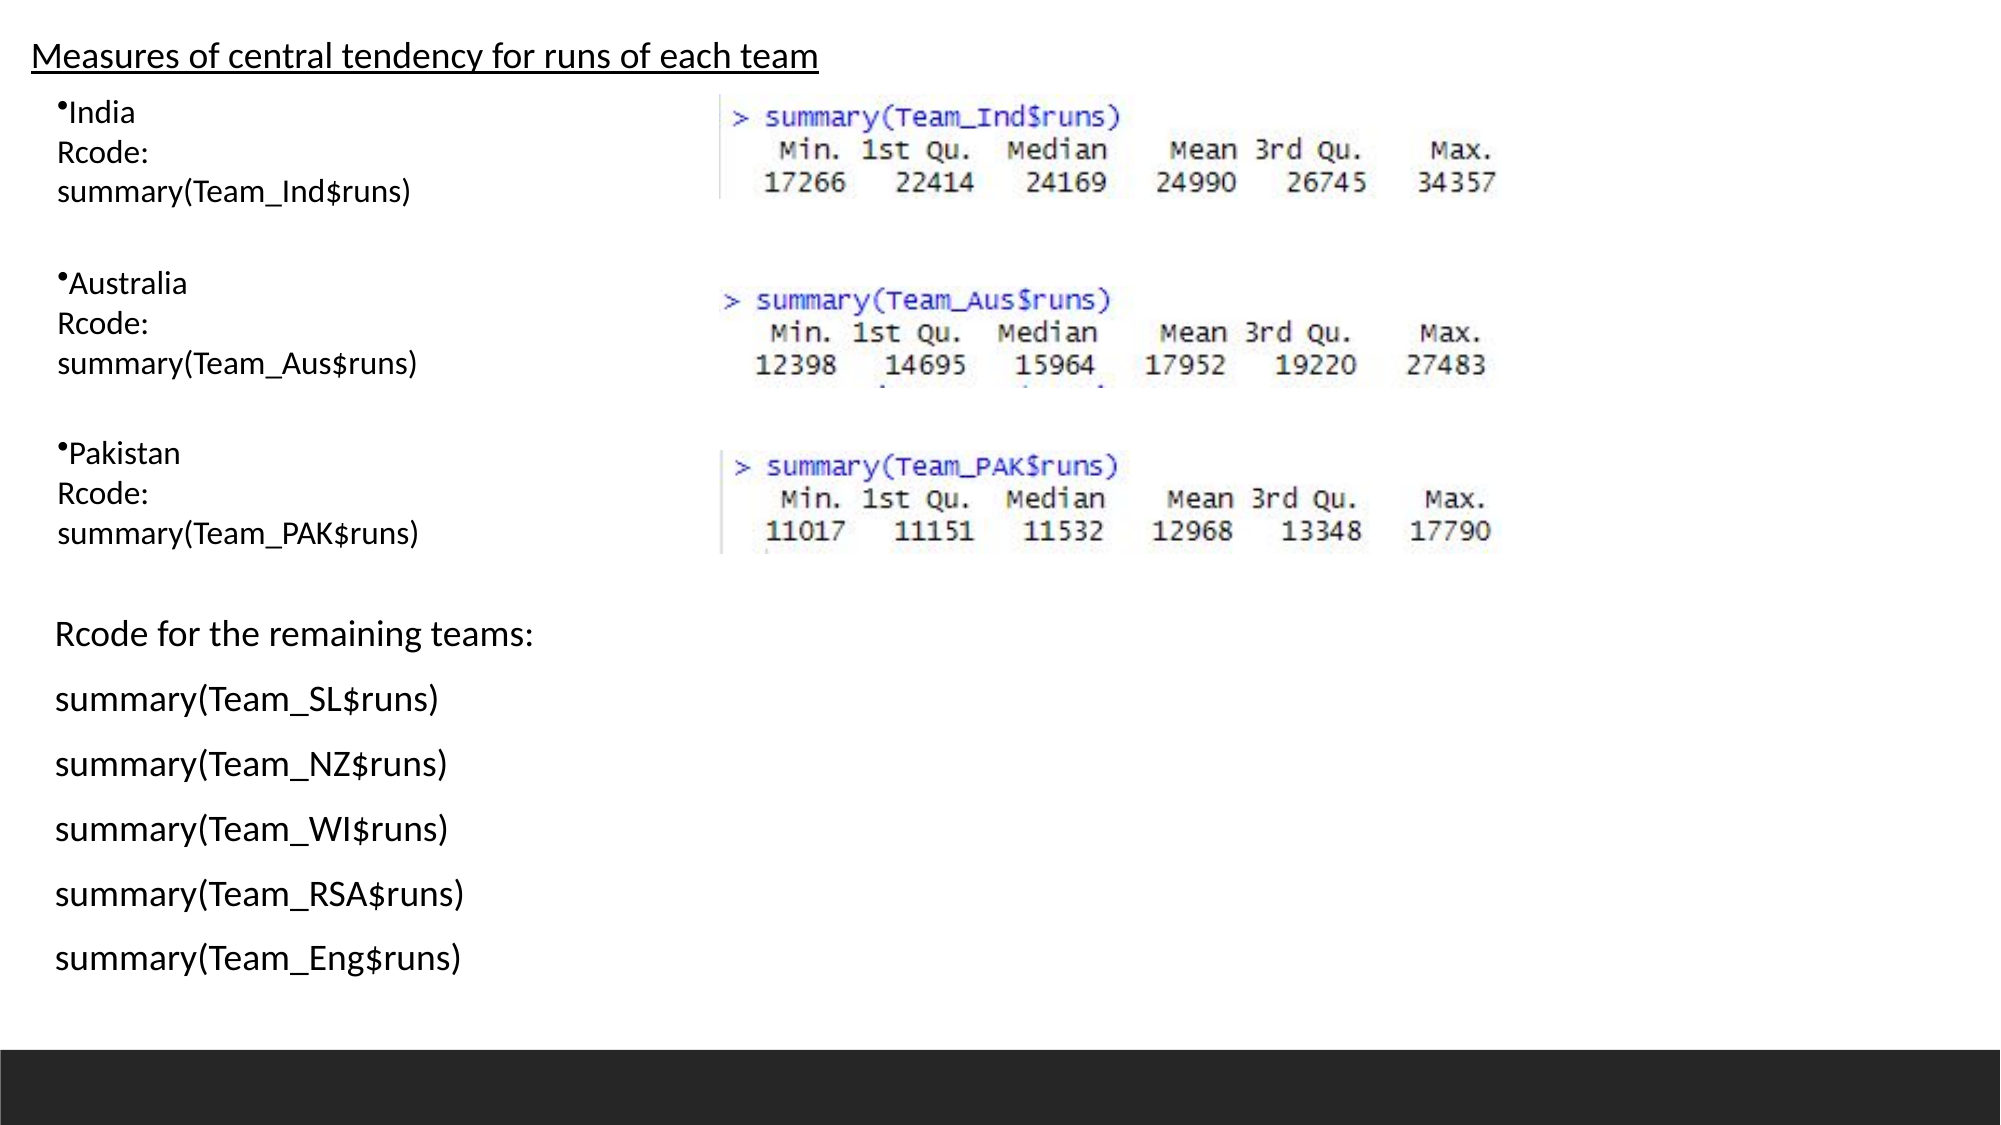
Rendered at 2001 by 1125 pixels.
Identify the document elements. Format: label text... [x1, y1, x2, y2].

text_box Pakistan Rcode: summary(Team_PAK$runs) [42, 423, 436, 598]
text_box Australia Rcode: summary(Team_Aus$runs) [42, 253, 434, 423]
text_box Rcode for the remaining teams: summary(Team_SL$runs) summary(Team_NZ$runs) summary(Team_WI$runs) summary(Team_RSA$runs) summary(Team_Eng$runs) [39, 598, 1040, 986]
picture [719, 450, 1502, 555]
text_box Measures of central tendency for runs of each team [16, 20, 1017, 84]
picture [719, 285, 1502, 389]
text_box India Rcode: summary(Team_Ind$runs) [42, 82, 428, 253]
picture [719, 93, 1502, 200]
